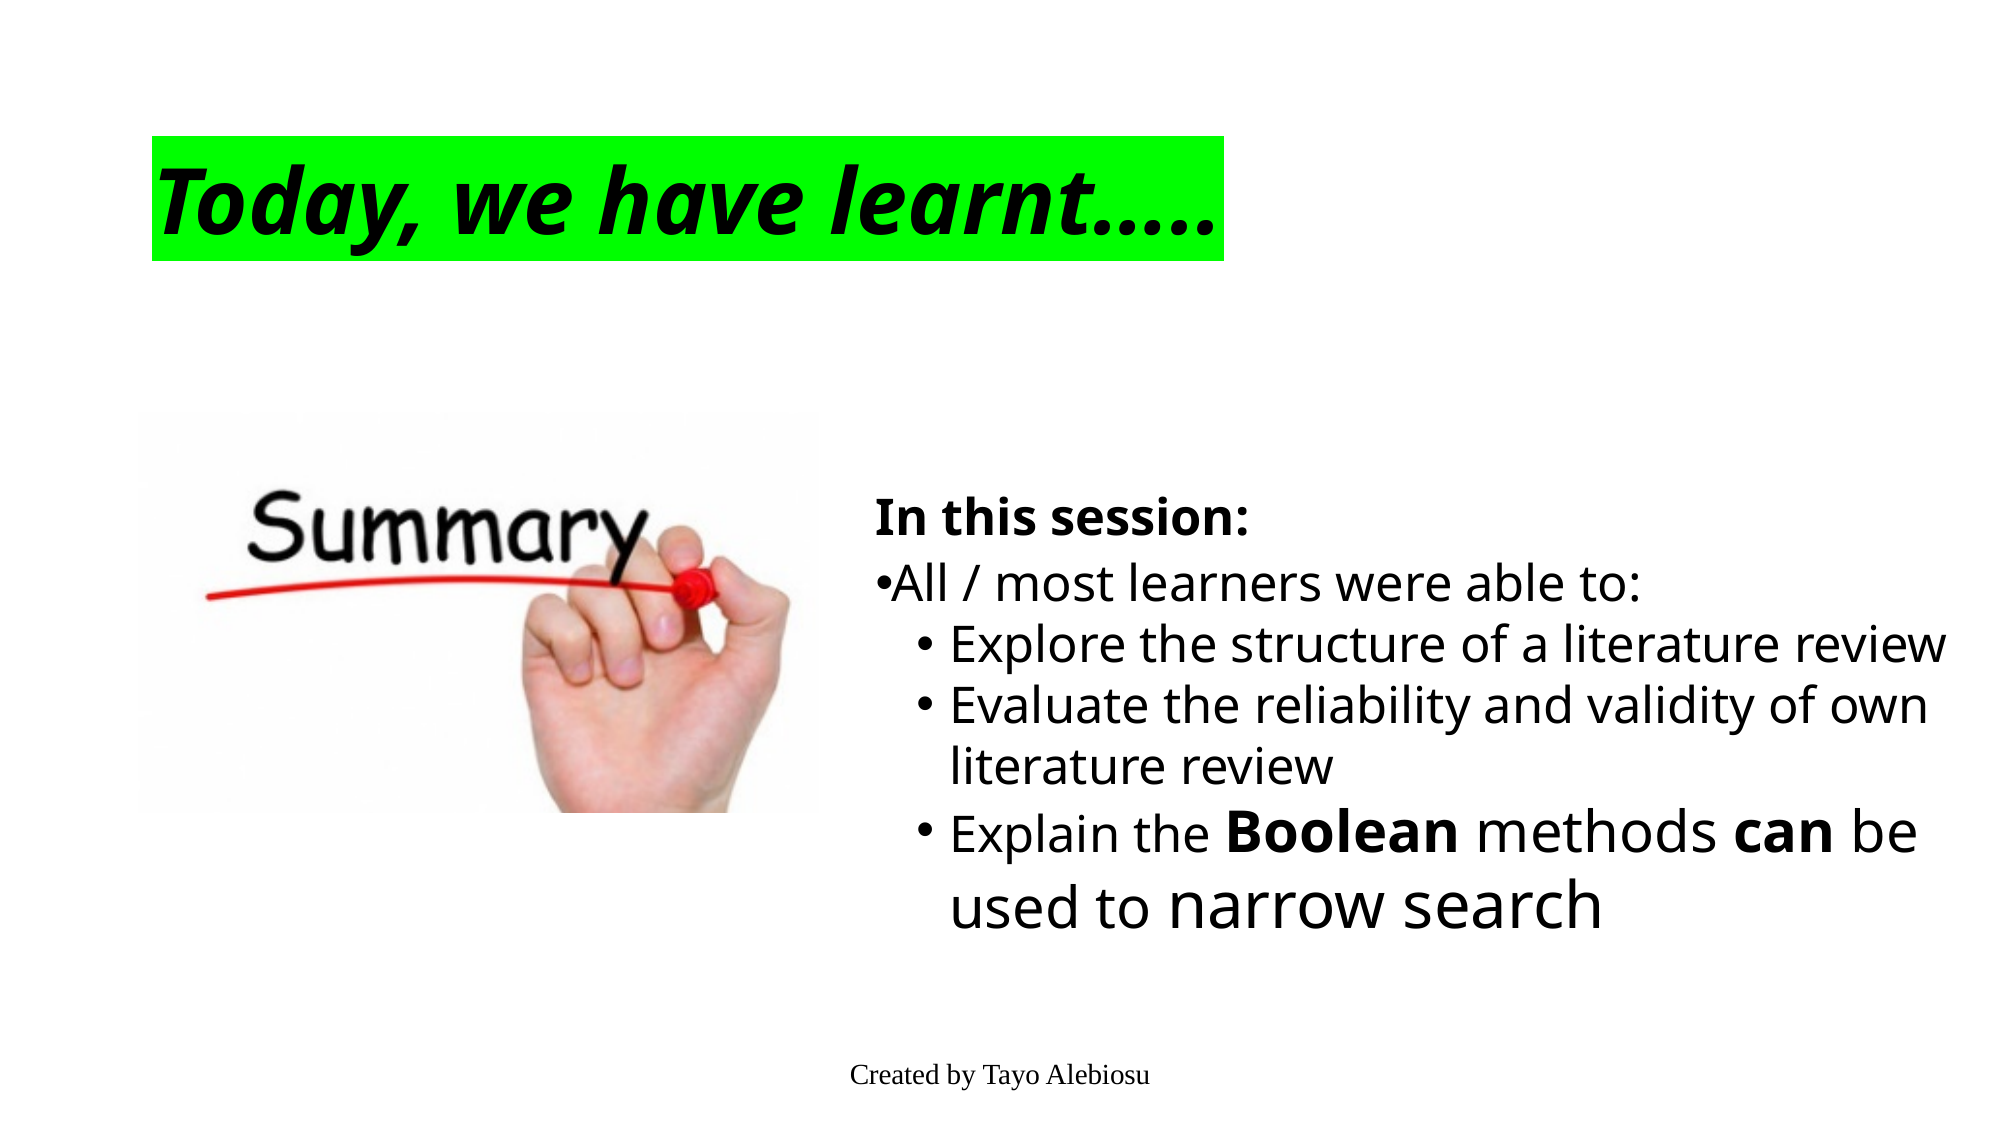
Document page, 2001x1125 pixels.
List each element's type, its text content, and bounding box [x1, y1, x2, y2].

picture [137, 412, 819, 813]
footer Created by Tayo Alebiosu [662, 1042, 1338, 1103]
title Today, we have learnt….. [137, 96, 1863, 314]
text_box In this session: All / most learners were able to: Explore the structure of a literature review Evaluate the reliability and validity of own literature review Explain the Boolean methods can be used to narrow search [860, 412, 1976, 1014]
